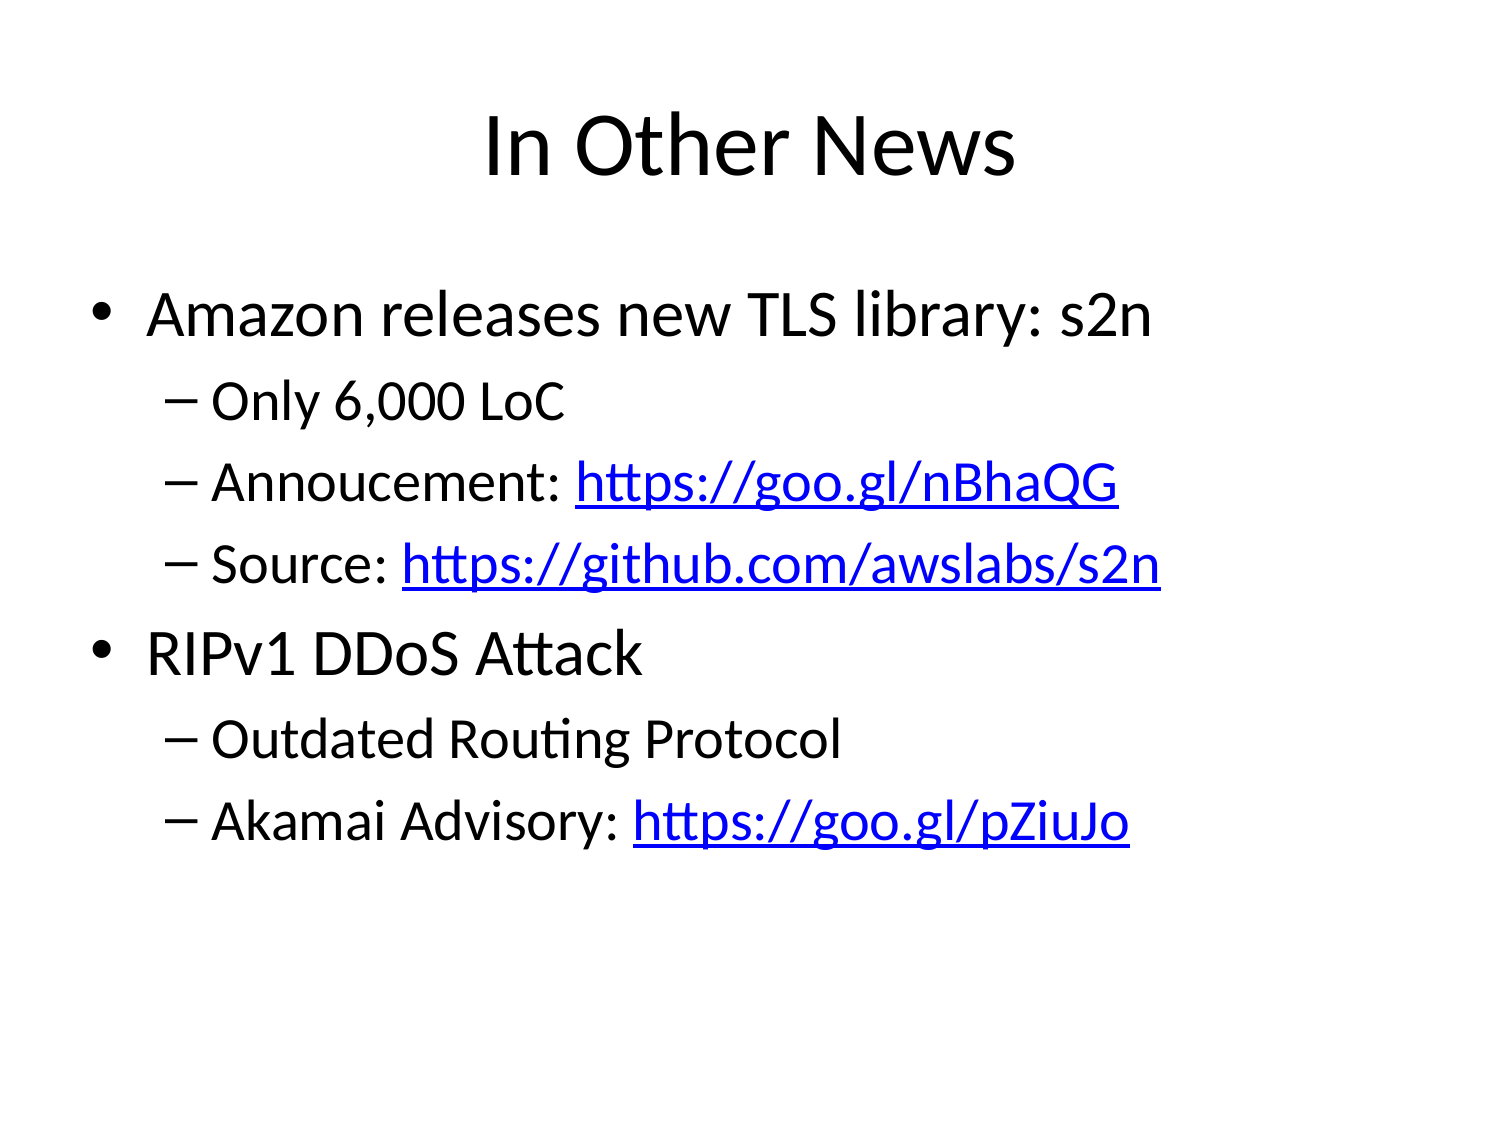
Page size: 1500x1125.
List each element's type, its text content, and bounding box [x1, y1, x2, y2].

title In Other News [75, 45, 1425, 233]
list Amazon releases new TLS library: s2n Only 6,000 LoC Annoucement: https://goo.gl/nBhaQG Source: https://github.com/awslabs/s2n RIPv1 DDoS Attack Outdated Routing Protocol Akamai Advisory: https://goo.gl/pZiuJo [75, 262, 1425, 1005]
